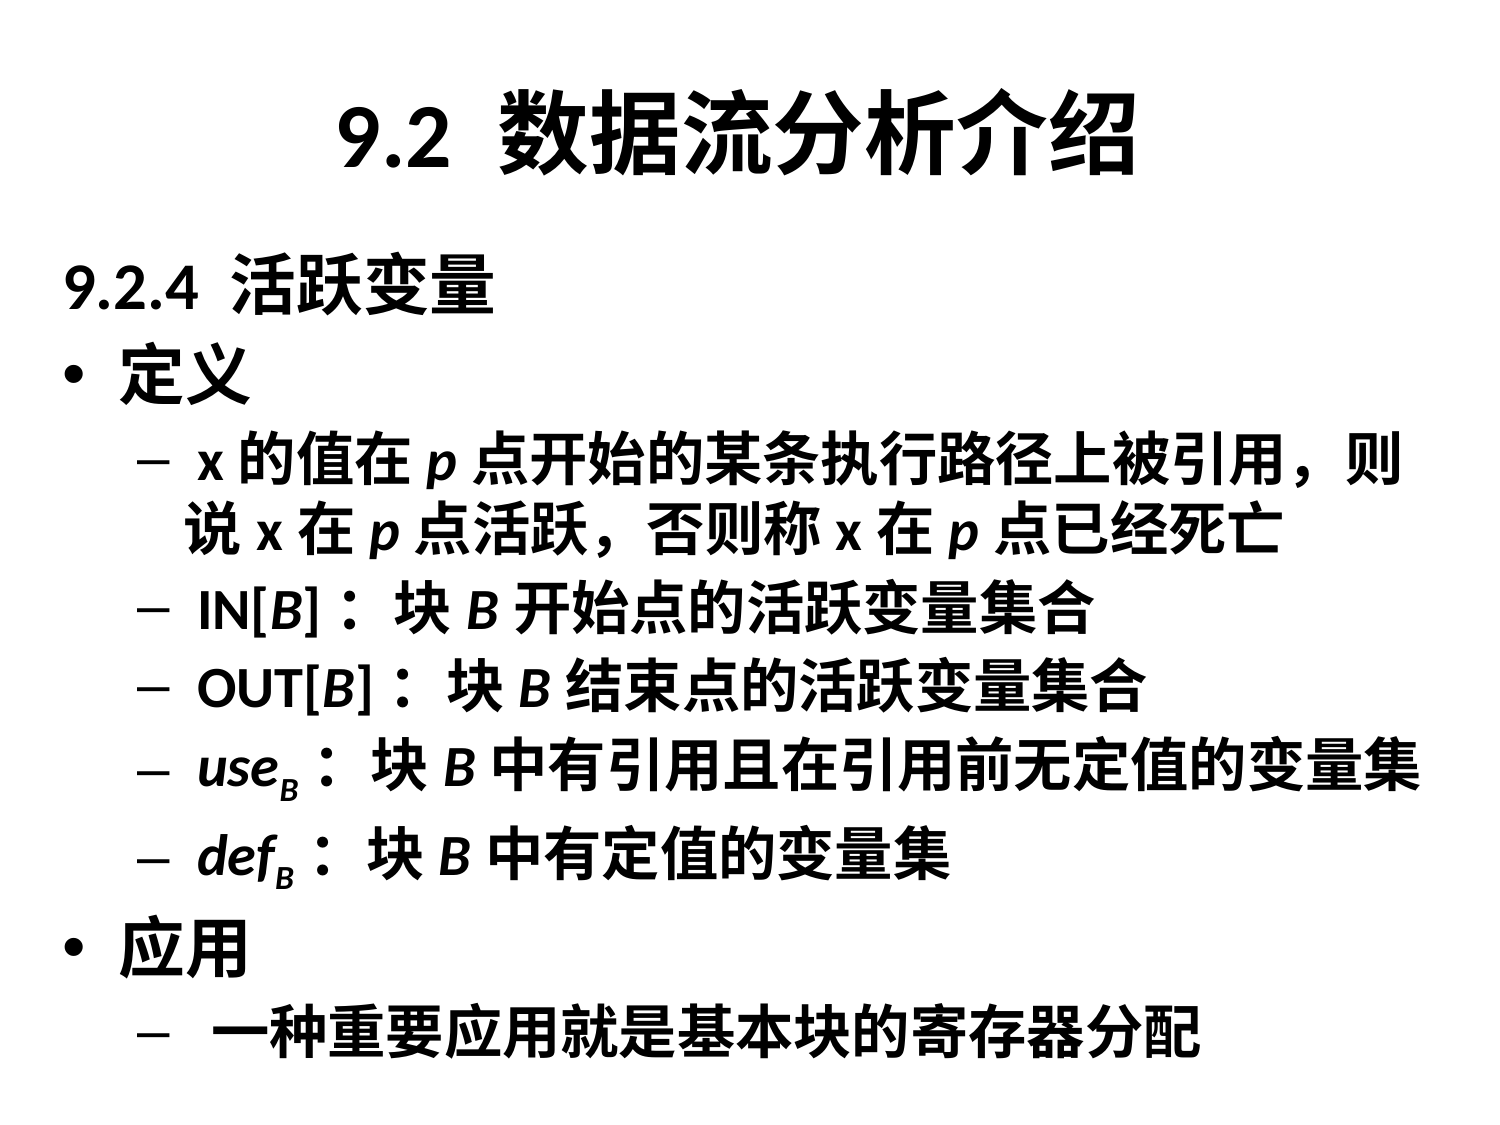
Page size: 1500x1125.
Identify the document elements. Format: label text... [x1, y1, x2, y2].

list 9.2.4 活跃变量 定义 x的值在p点开始的某条执行路径上被引用，则说x在p点活跃，否则称x在p点已经死亡 IN[B]：块B开始点的活跃变量集合 OUT[B]：块B结束点的活跃变量集合 useB：块B中有引用且在引用前无定值的变量集 defB：块B中有定值的变量集 应用 一种重要应用就是基本块的寄存器分配 [47, 235, 1452, 1110]
title 9.2 数据流分析介绍 [62, 37, 1413, 225]
